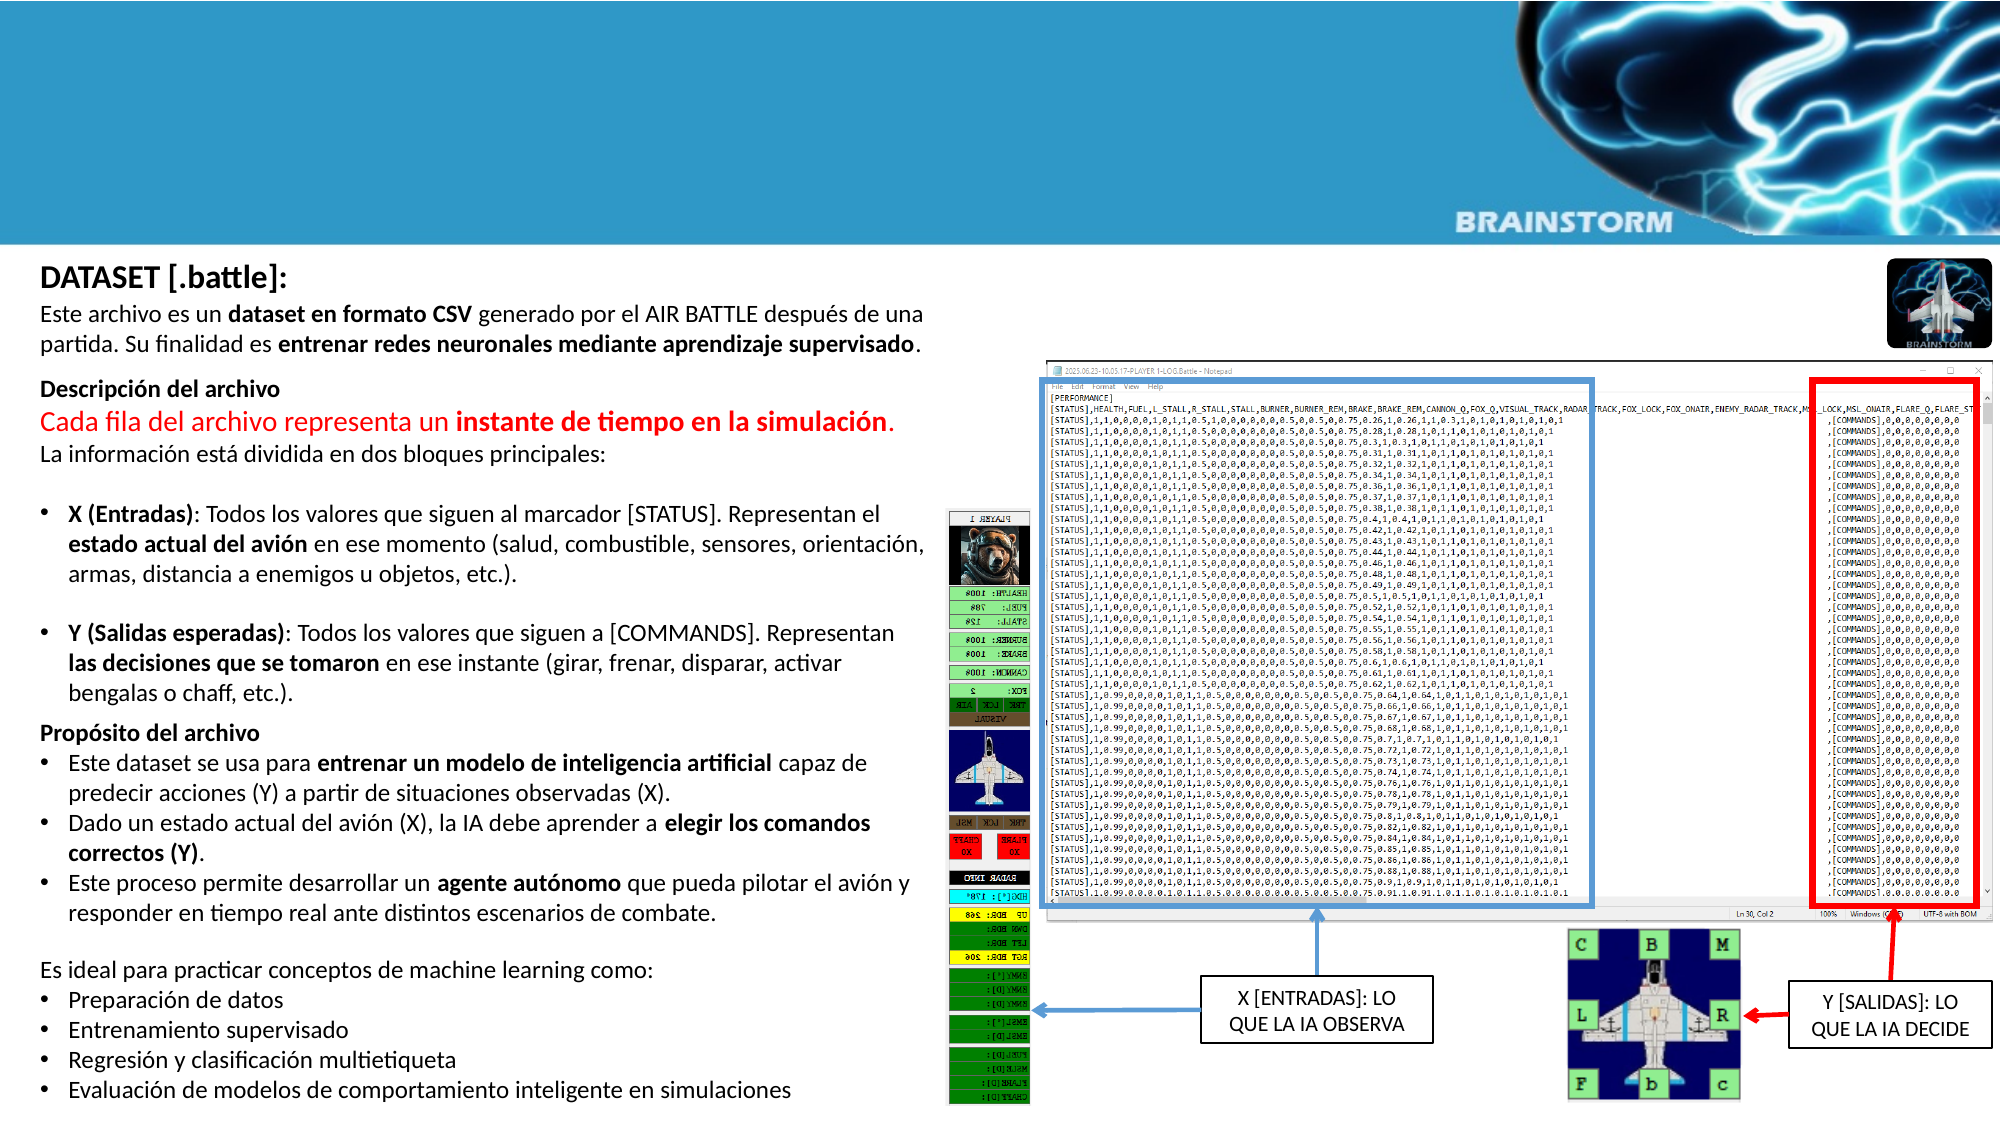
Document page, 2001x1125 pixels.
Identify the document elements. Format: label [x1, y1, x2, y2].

picture [0, 1, 2000, 1125]
text_box [1890, 906, 1895, 981]
